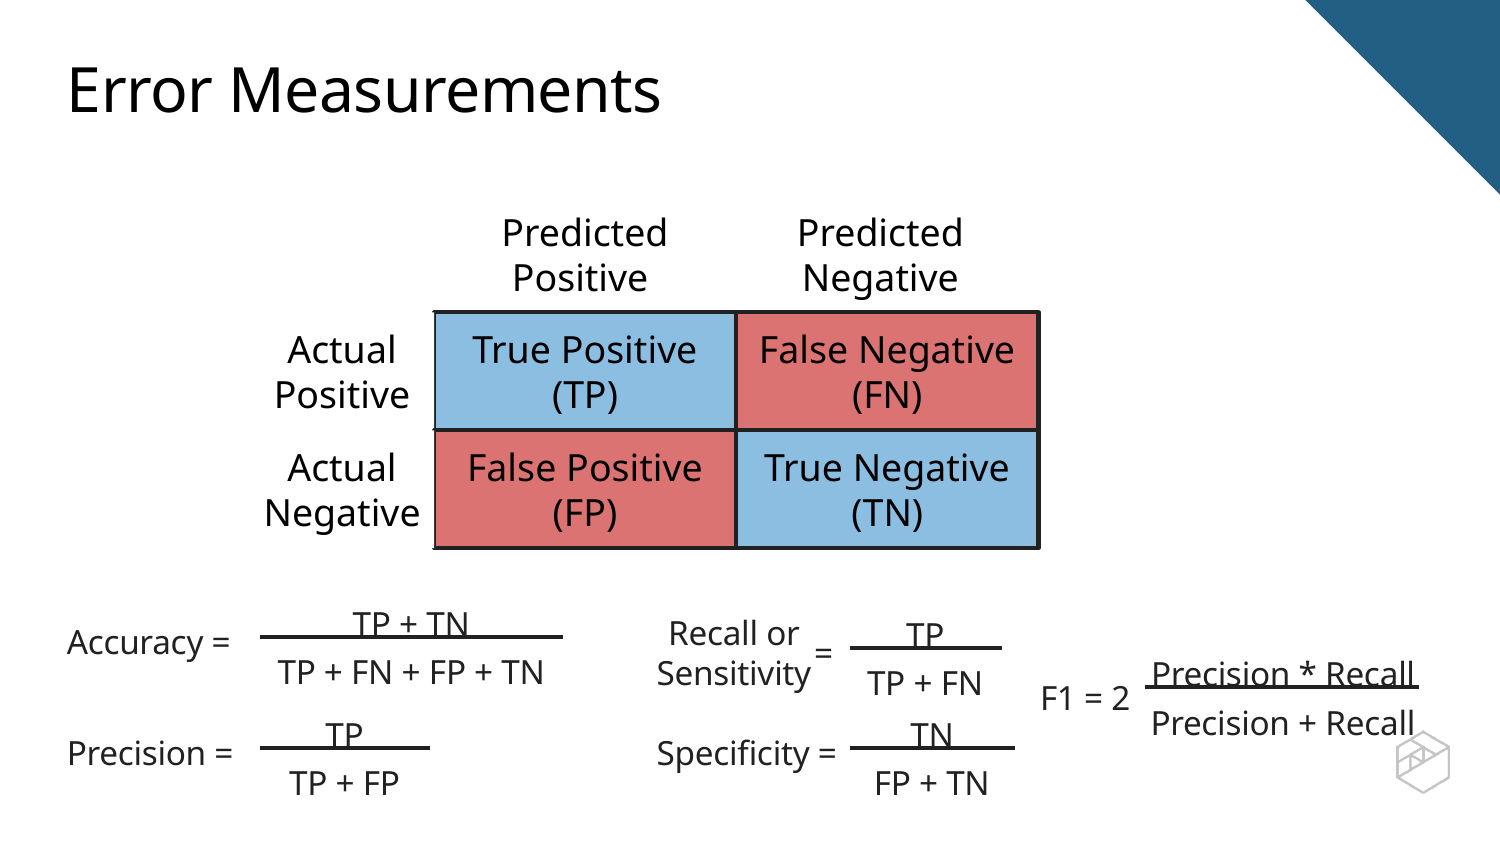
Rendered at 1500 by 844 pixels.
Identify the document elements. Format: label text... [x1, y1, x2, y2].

text_box TP + FN + FP + TN [258, 631, 562, 692]
text_box Recall or Sensitivity [643, 612, 824, 693]
text_box Specificity = [655, 712, 844, 773]
text_box TP [258, 693, 429, 742]
title Confusion Matrix [0, 52, 992, 194]
text_box TP + FN [848, 642, 1001, 703]
text_box = [812, 612, 844, 673]
text_box Precision + Recall [1144, 681, 1421, 742]
text_box TP + TN [258, 582, 562, 631]
text_box TN [848, 693, 1014, 742]
text_box Precision = [65, 712, 246, 773]
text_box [145, 194, 1039, 549]
text_box Error Measurements [65, 50, 1450, 126]
text_box TP + FP [258, 742, 429, 803]
text_box Accuracy = [65, 601, 246, 661]
text_box F1 = 2 [1038, 657, 1149, 718]
text_box TP [848, 594, 1001, 642]
text_box Precision * Recall [1149, 633, 1416, 681]
text_box FP + TN [848, 742, 1014, 803]
